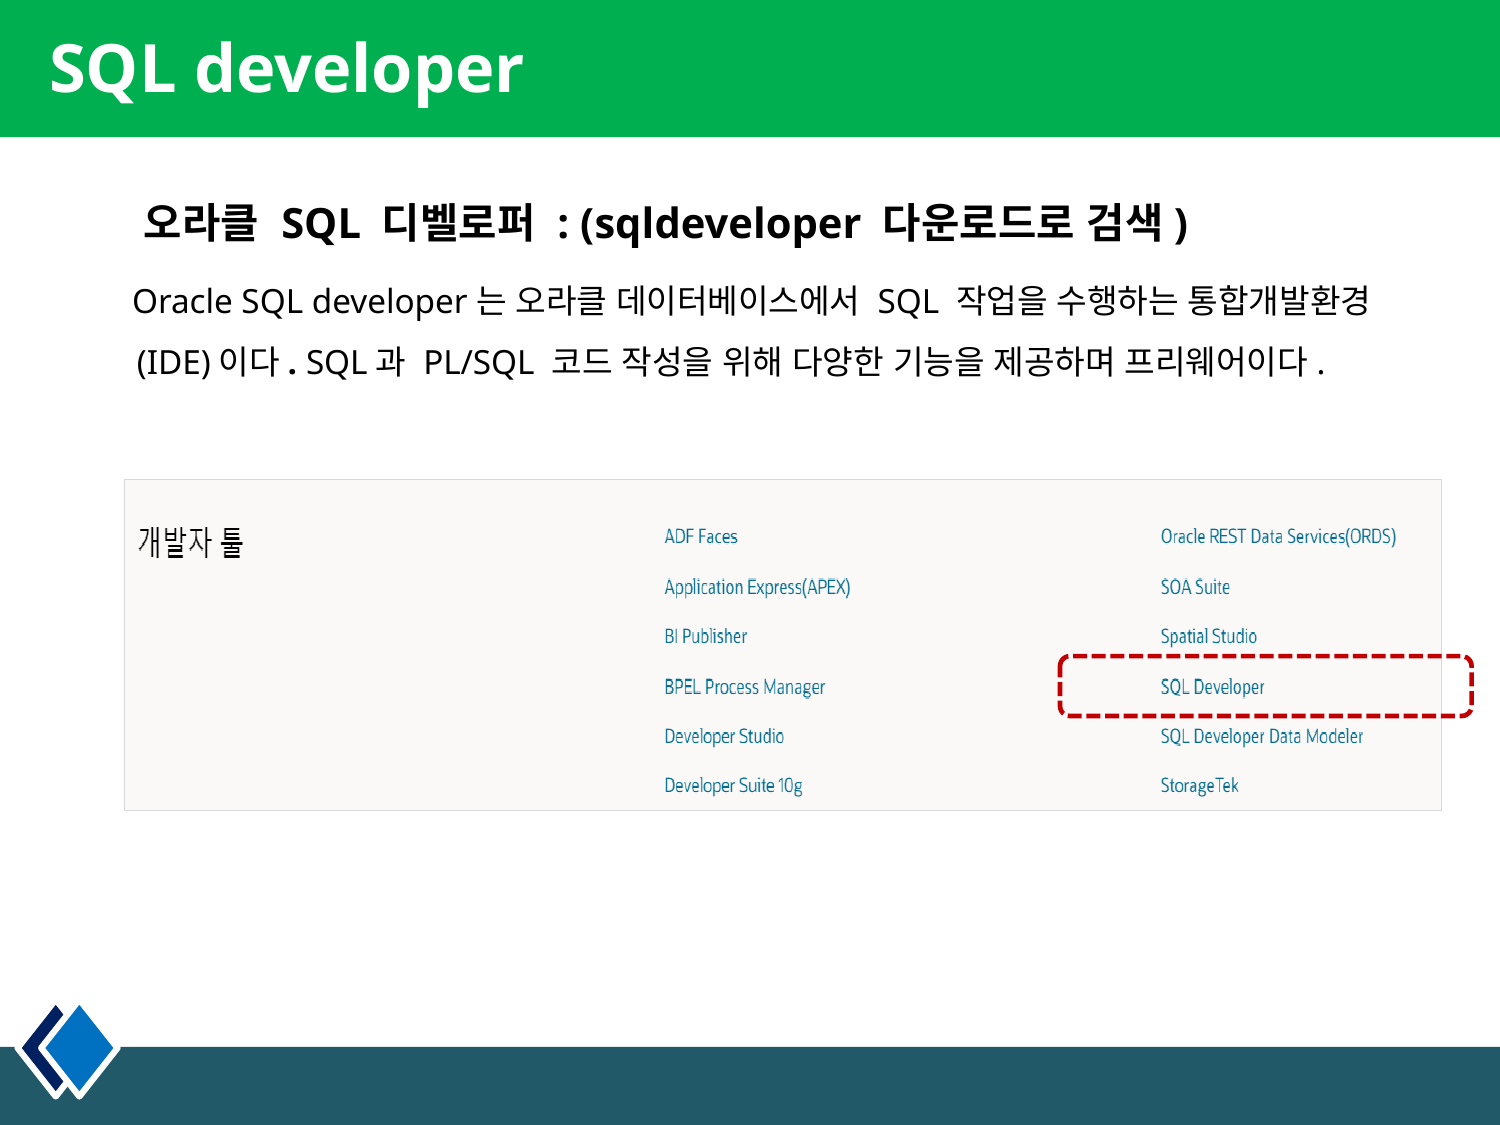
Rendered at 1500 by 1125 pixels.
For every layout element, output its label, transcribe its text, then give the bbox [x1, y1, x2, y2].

text_box [1448, 654, 1474, 719]
text_box 오라클 SQL 디벨로퍼 : (sqldeveloper 다운로드로 검색) Oracle SQL developer는 오라클 데이터베이스에서 SQL 작업을 수행하는 통합개발환경 (IDE)이다. SQL과 PL/SQL 코드 작성을 위해 다양한 기능을 제공하며 프리웨어이다. [95, 164, 1471, 389]
picture [124, 479, 1443, 811]
text_box SQL developer [0, 0, 838, 136]
